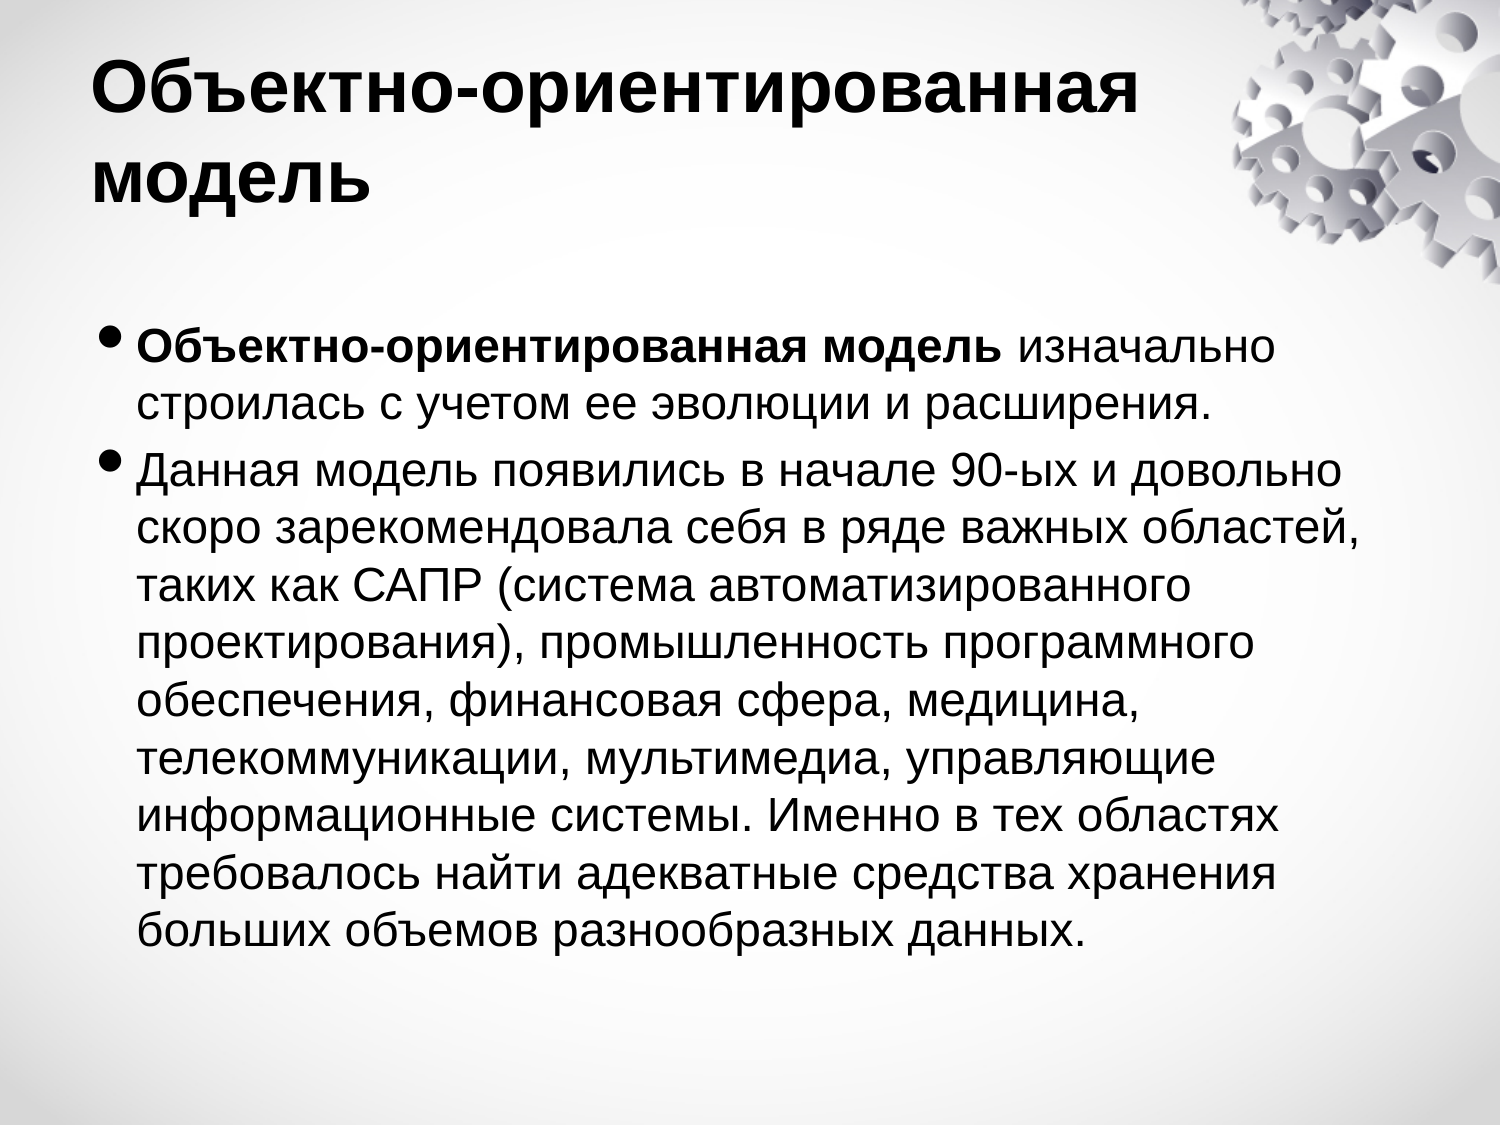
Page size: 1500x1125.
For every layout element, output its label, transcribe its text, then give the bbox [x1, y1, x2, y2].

title Объектно-ориентированная модель [74, 24, 1426, 226]
list Объектно-ориентированная модель изначально строилась с учетом ее эволюции и расширения. Данная модель появились в начале 90-ых и довольно скоро зарекомендовала себя в ряде важных областей, таких как САПР (система автоматизированного проектирования), промышленность программного обеспечения, финансовая сфера, медицина, телекоммуникации, мультимедиа, управляющие информационные системы. Именно в тех областях требовалось найти адекватные средства хранения больших объемов разнообразных данных. [74, 306, 1385, 1001]
picture [0, 0, 1500, 1125]
